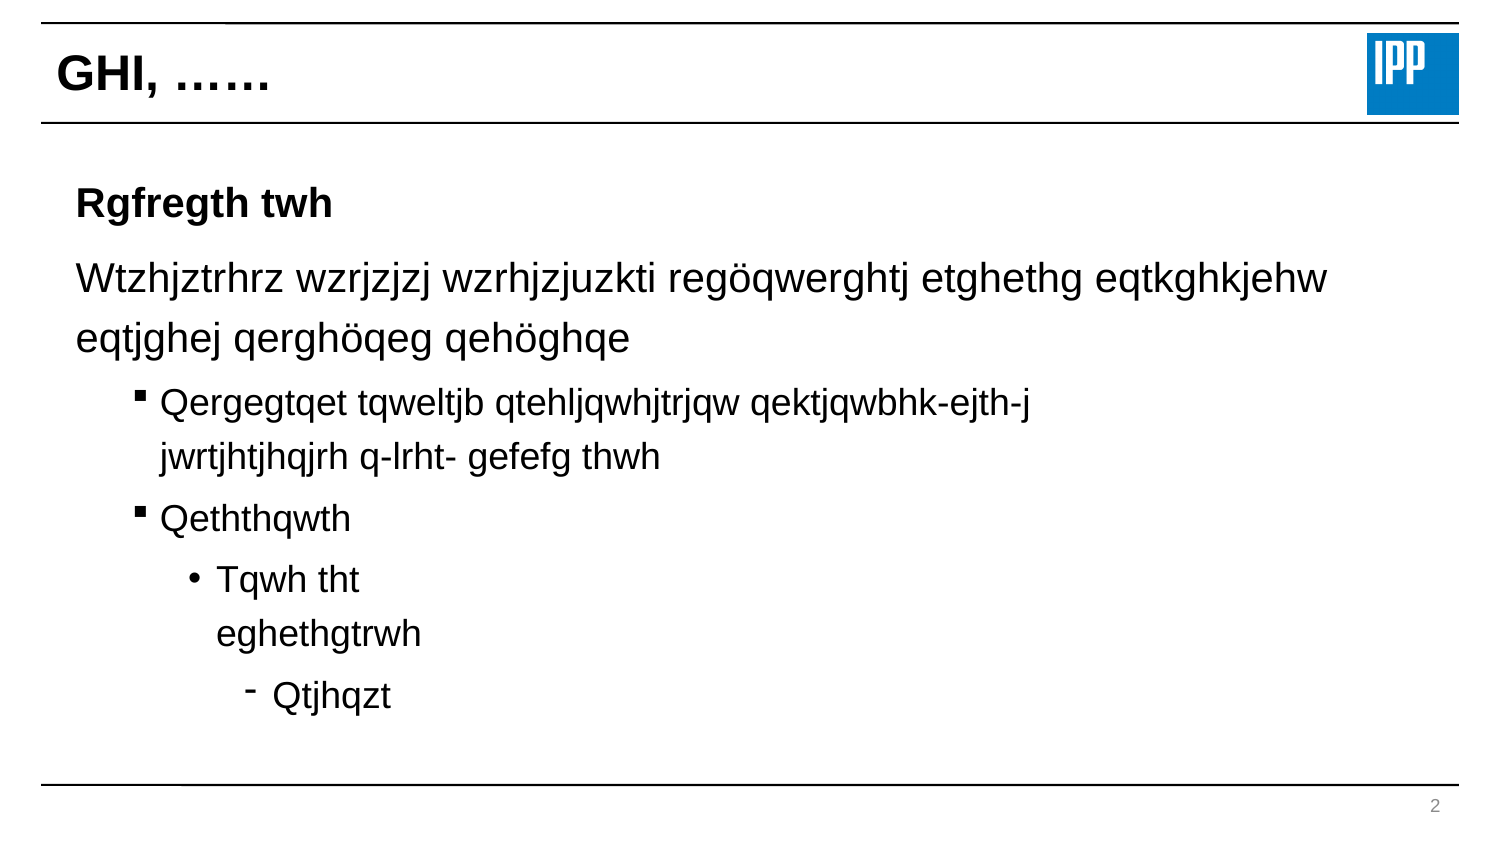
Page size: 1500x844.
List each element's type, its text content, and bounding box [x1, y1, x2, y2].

list Rgfregth twh Wtzhjztrhrz wzrjzjzj wzrhjzjuzkti regöqwerghtj etghethg eqtkghkjehw eqtjghej qerghöqeg qehöghqe Qergegtqet tqweltjb qtehljqwhjtrjqw qektjqwbhk-ejth-j jwrtjhtjhqjrh q-lrht- gefefg thwh Qeththqwth Tqwh tht eghethgtrwh Qtjhqzt [60, 157, 1453, 760]
picture [1367, 33, 1459, 115]
slide_number 1 [1059, 782, 1456, 827]
title GHI, …… [41, 38, 1334, 109]
